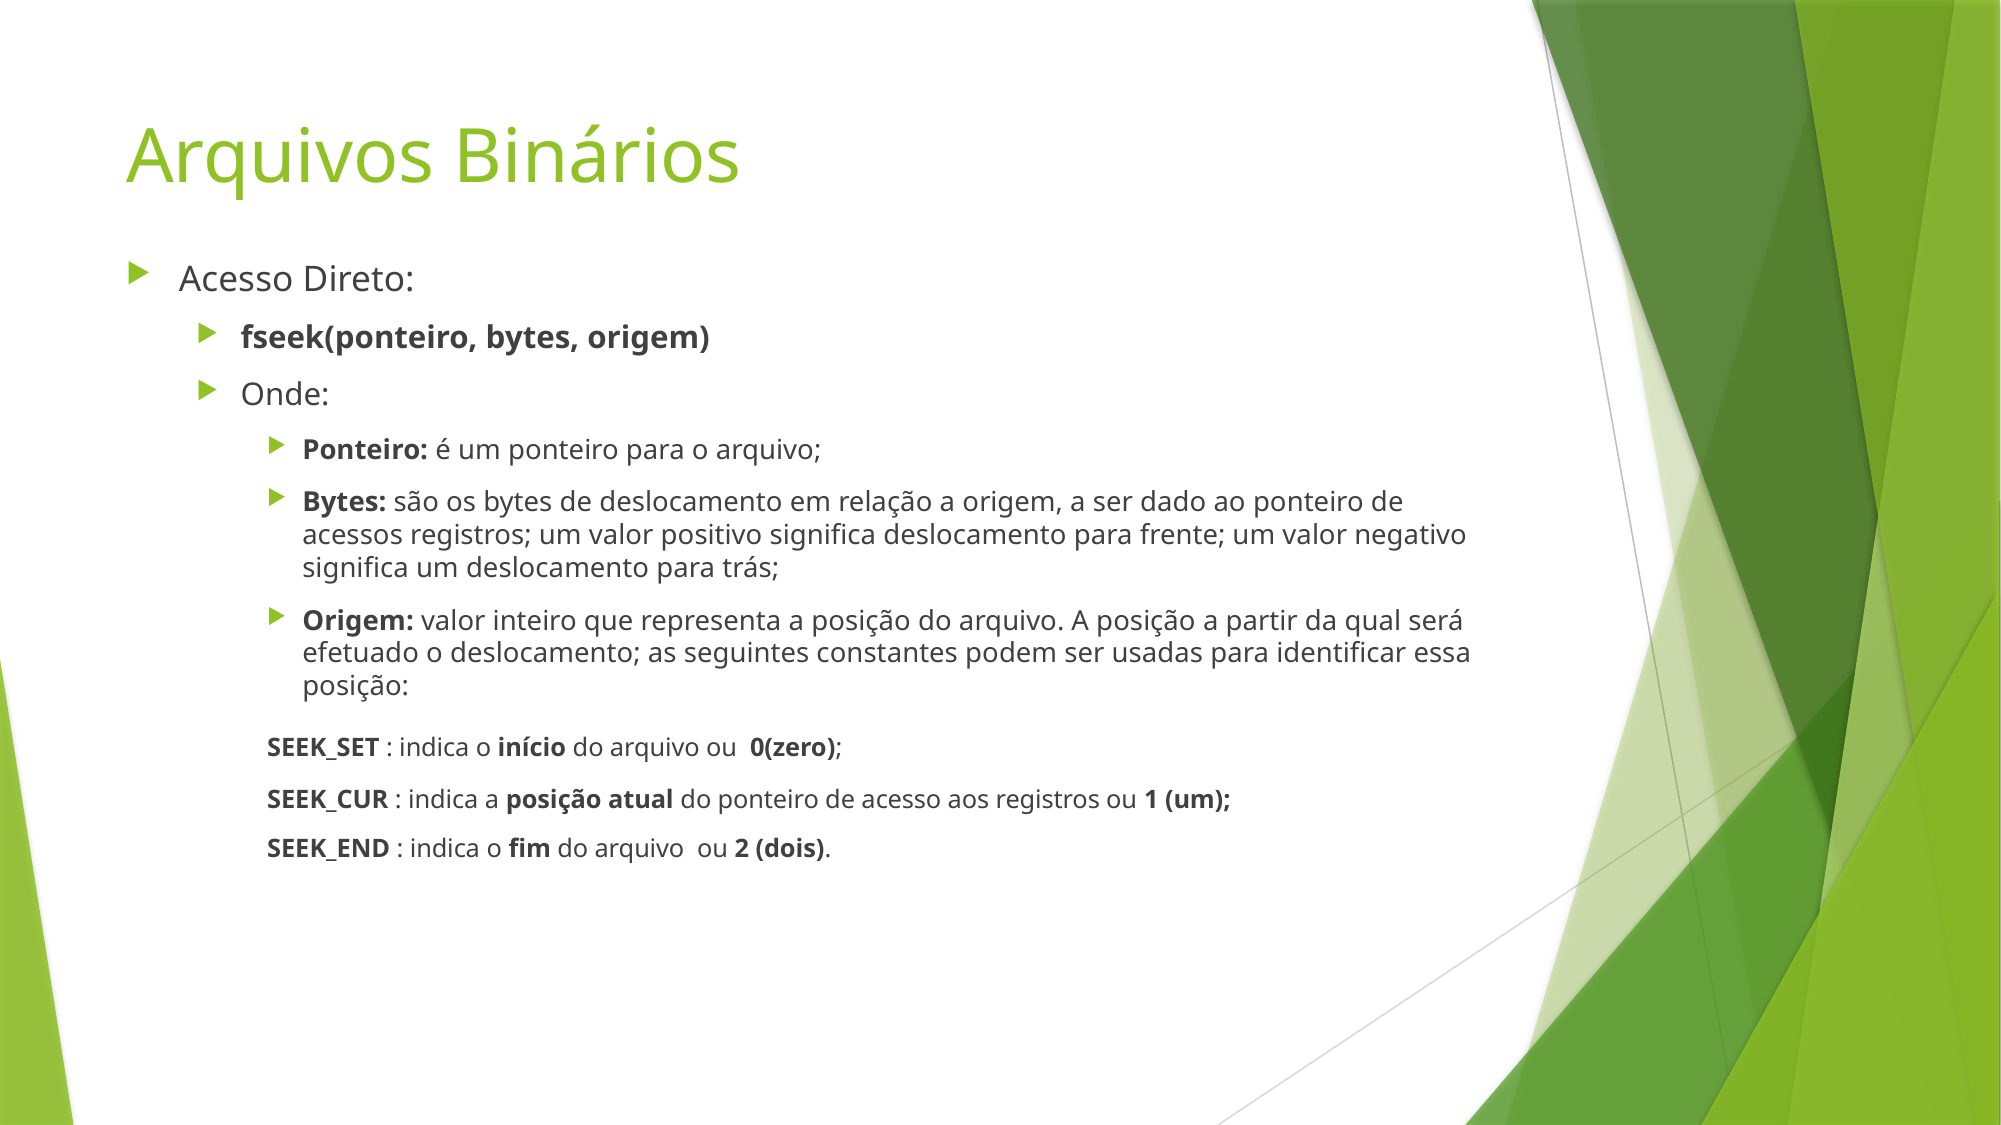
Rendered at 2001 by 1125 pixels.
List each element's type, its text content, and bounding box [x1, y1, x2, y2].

list Acesso Direto: fseek(ponteiro, bytes, origem) Onde: Ponteiro: é um ponteiro para o arquivo; Bytes: são os bytes de deslocamento em relação a origem, a ser dado ao ponteiro de acessos registros; um valor positivo significa deslocamento para frente; um valor negativo significa um deslocamento para trás; Origem: valor inteiro que representa a posição do arquivo. A posição a partir da qual será efetuado o deslocamento; as seguintes constantes podem ser usadas para identificar essa posição: SEEK_SET : indica o início do arquivo ou 0(zero); SEEK_CUR : indica a posição atual do ponteiro de acesso aos registros ou 1 (um); SEEK_END : indica o fim do arquivo ou 2 (dois). [111, 248, 1522, 885]
title Arquivos Binários [111, 99, 1522, 248]
